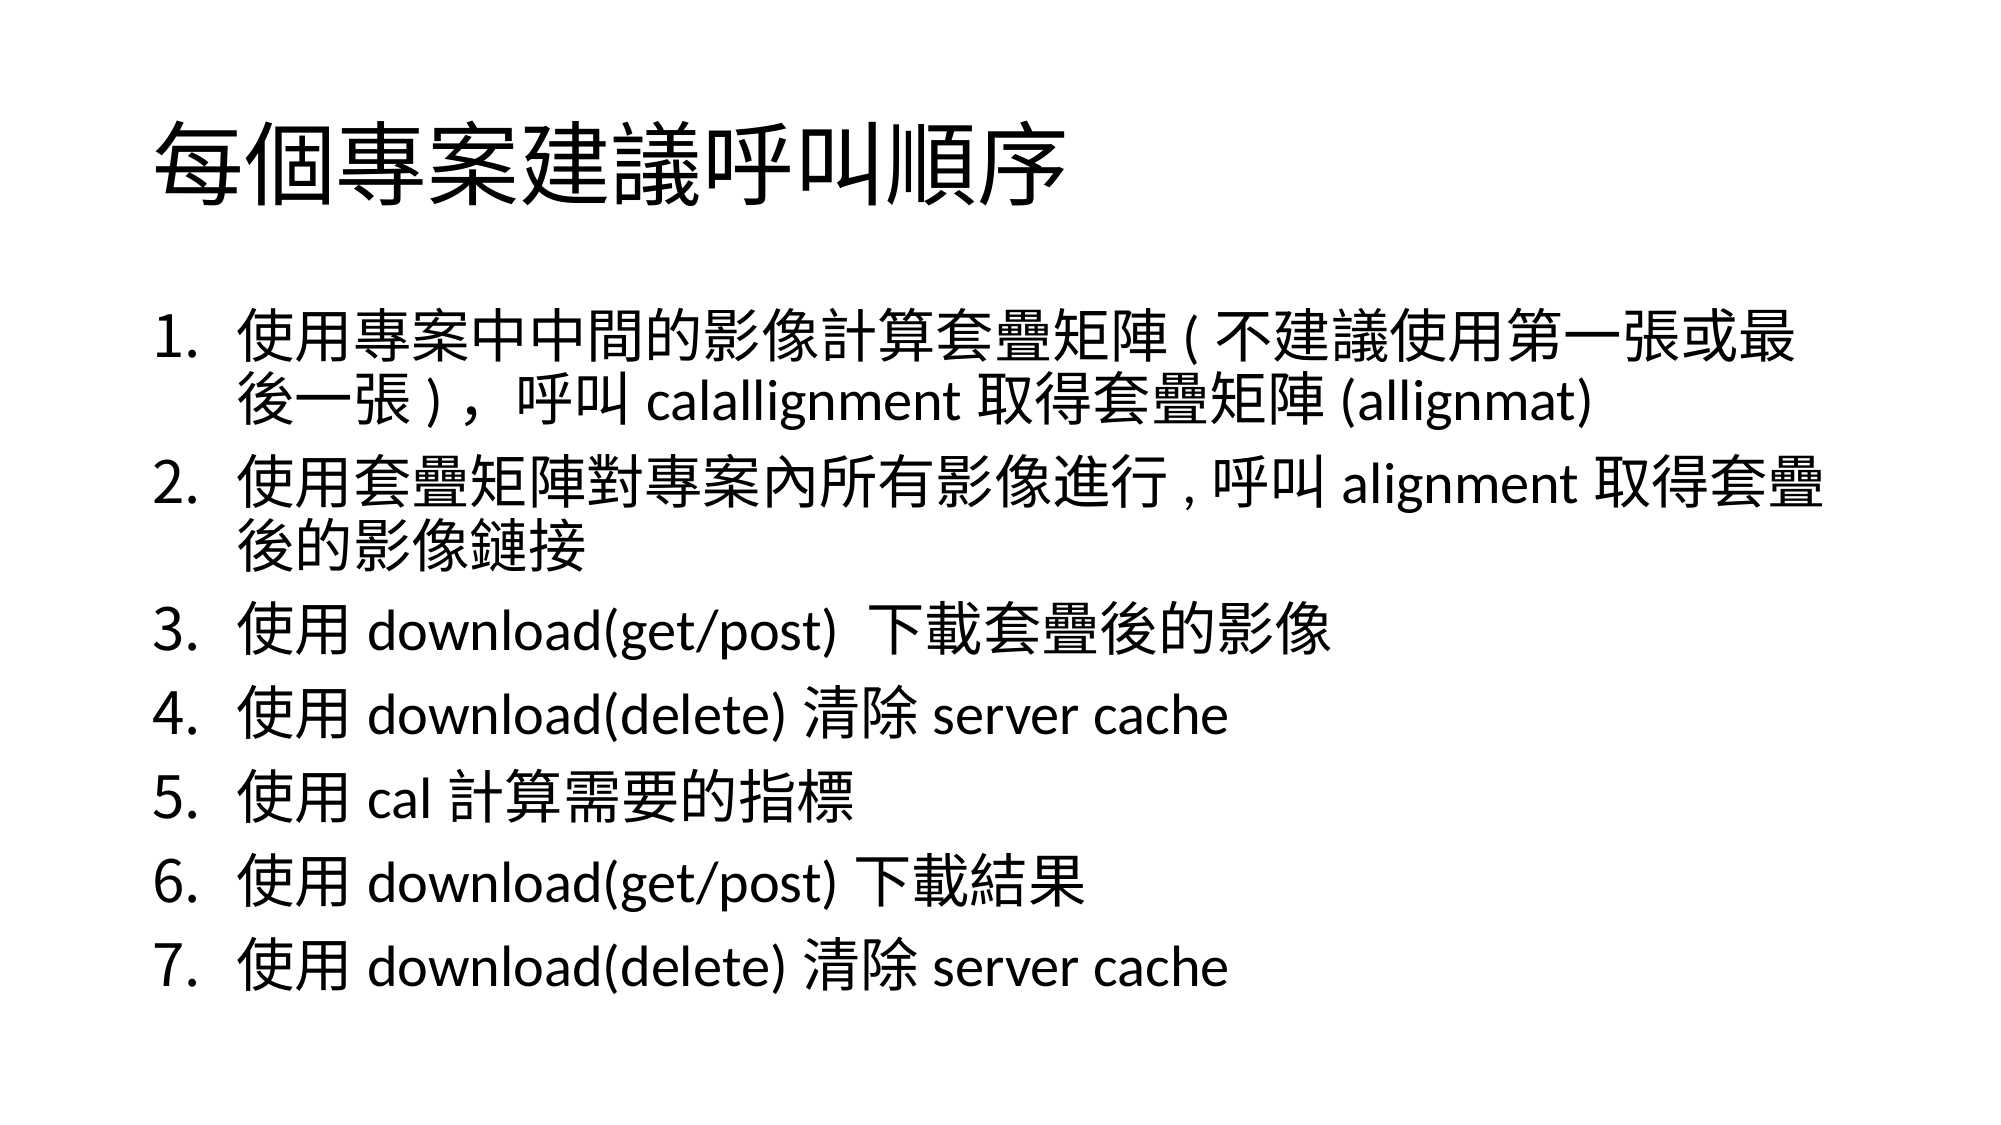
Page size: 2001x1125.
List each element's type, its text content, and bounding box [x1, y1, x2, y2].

list 使用專案中中間的影像計算套疊矩陣(不建議使用第一張或最後一張)，呼叫calallignment取得套疊矩陣(allignmat) 使用套疊矩陣對專案內所有影像進行,呼叫alignment取得套疊後的影像鏈接 使用download(get/post) 下載套疊後的影像 使用download(delete)清除server cache 使用cal計算需要的指標 使用download(get/post)下載結果 使用download(delete)清除server cache [137, 299, 1863, 1014]
title 每個專案建議呼叫順序 [137, 59, 1863, 278]
